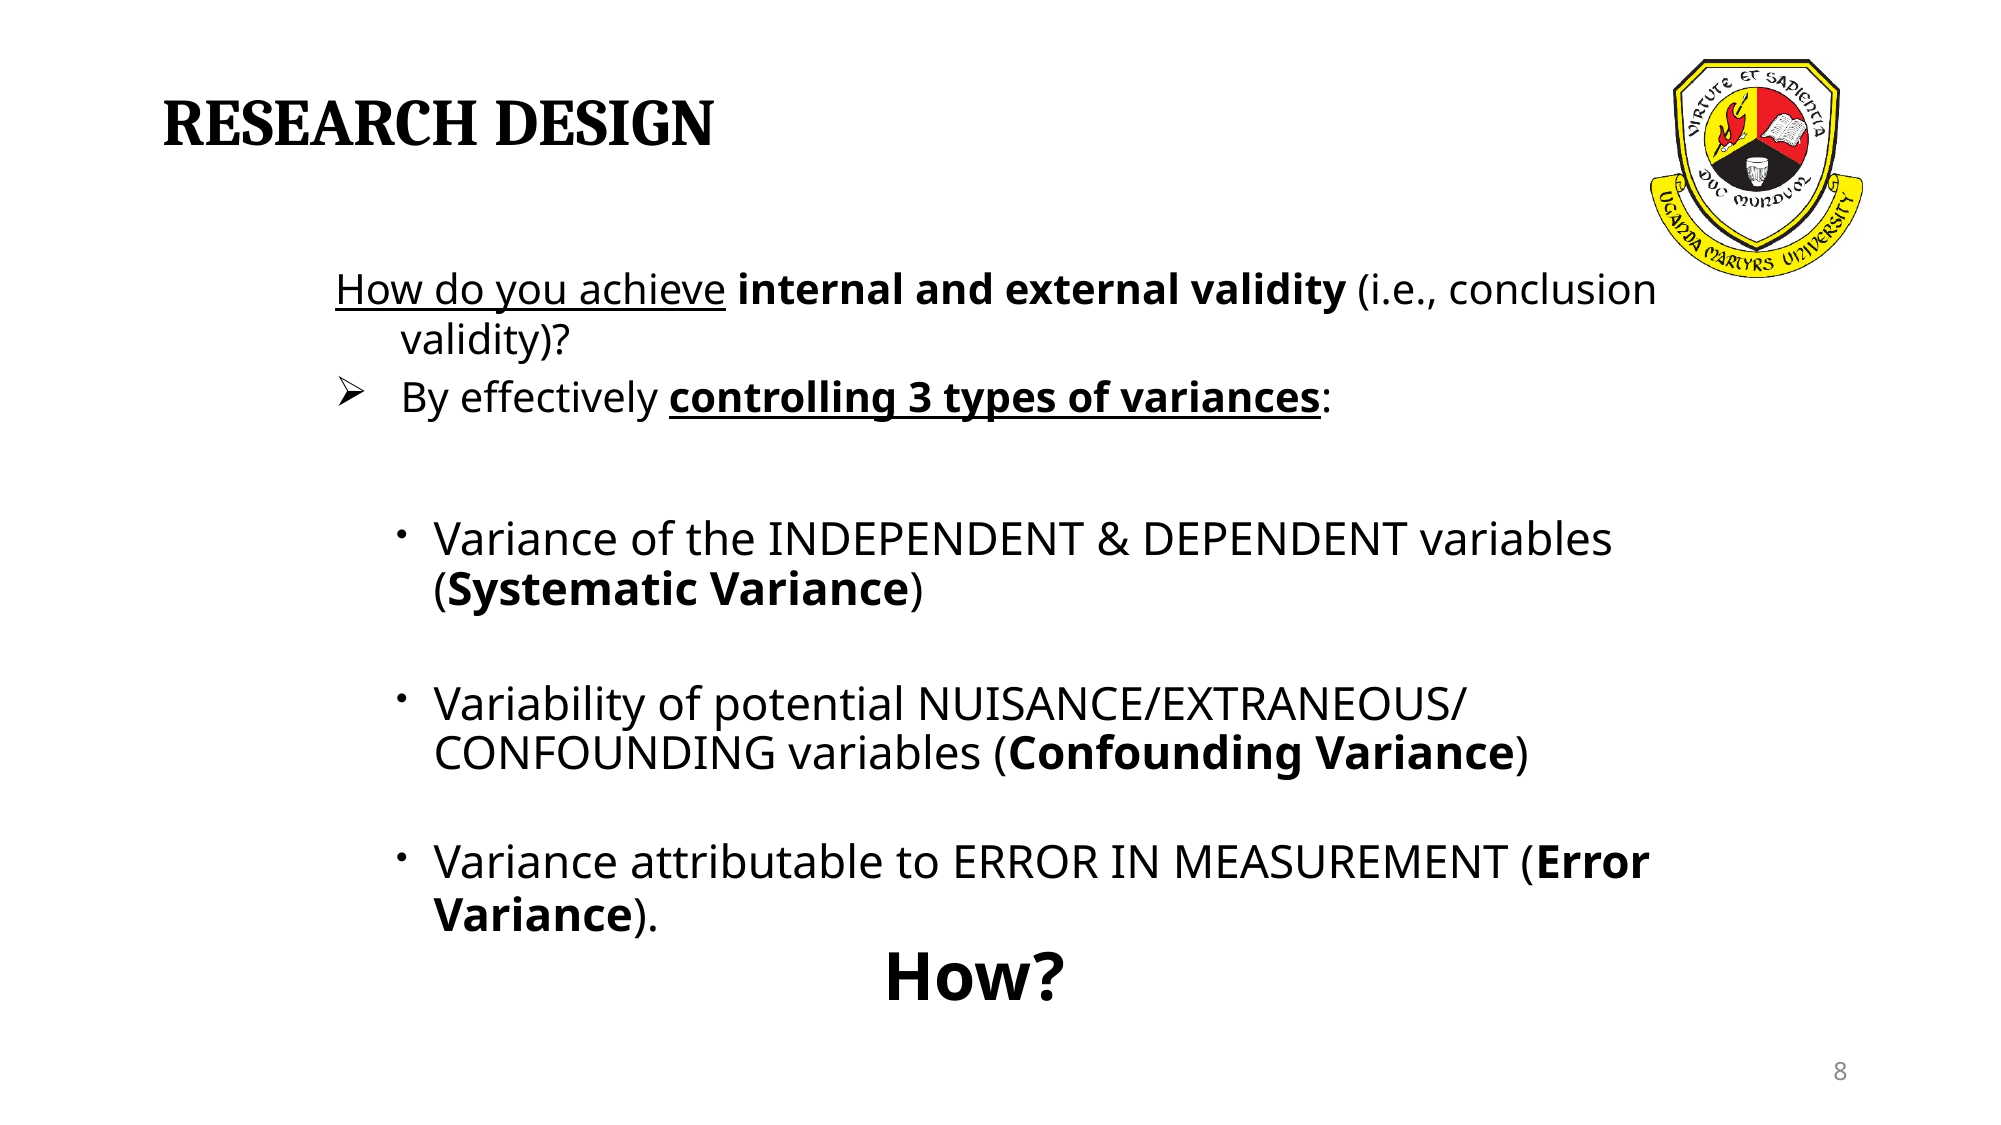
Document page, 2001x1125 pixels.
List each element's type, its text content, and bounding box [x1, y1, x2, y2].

text_box How do you achieve internal and external validity (i.e., conclusion validity)? By effectively controlling 3 types of variances: [320, 255, 1692, 429]
slide_number 8 [1412, 1042, 1863, 1103]
title RESEARCH DESIGN [147, 30, 1331, 217]
picture [1650, 59, 1863, 278]
list Variance of the INDEPENDENT & DEPENDENT variables (Systematic Variance) Variability of potential NUISANCE/EXTRANEOUS/ CONFOUNDING variables (Confounding Variance) Variance attributable to ERROR IN MEASUREMENT (Error Variance). How? [306, 509, 1694, 1094]
